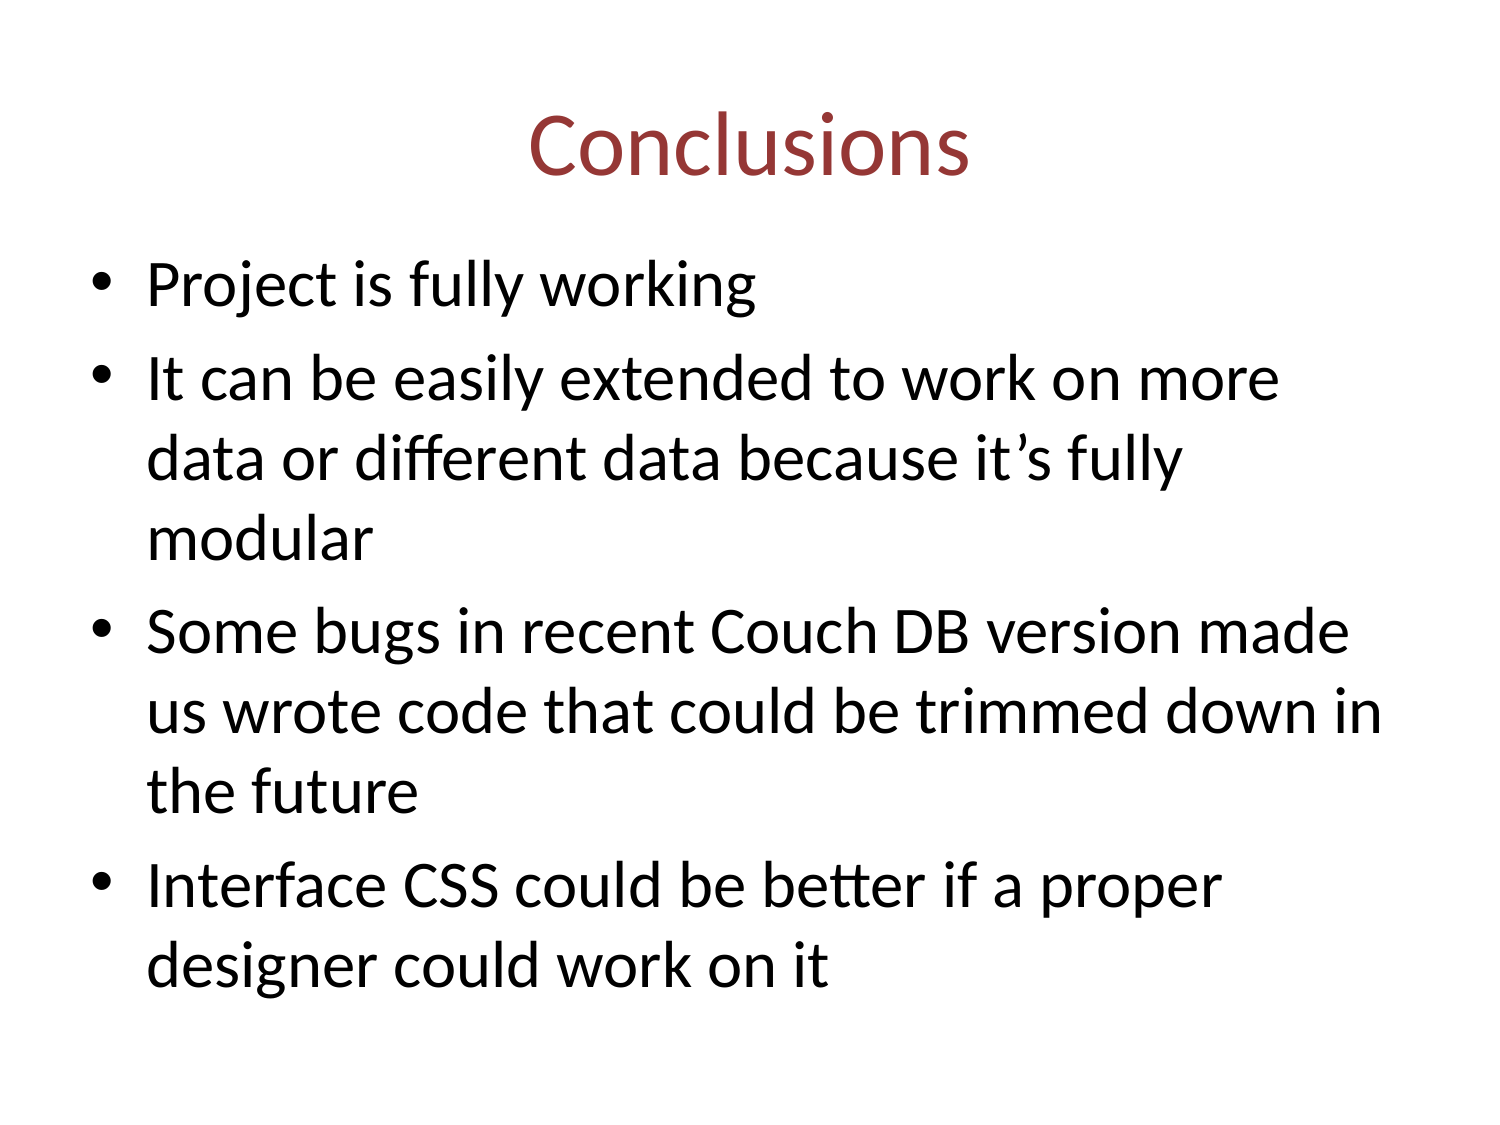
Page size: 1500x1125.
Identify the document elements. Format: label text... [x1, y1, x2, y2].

list Project is fully working It can be easily extended to work on more data or different data because it’s fully modular Some bugs in recent Couch DB version made us wrote code that could be trimmed down in the future Interface CSS could be better if a proper designer could work on it [75, 232, 1425, 1057]
title Conclusions [75, 45, 1425, 232]
